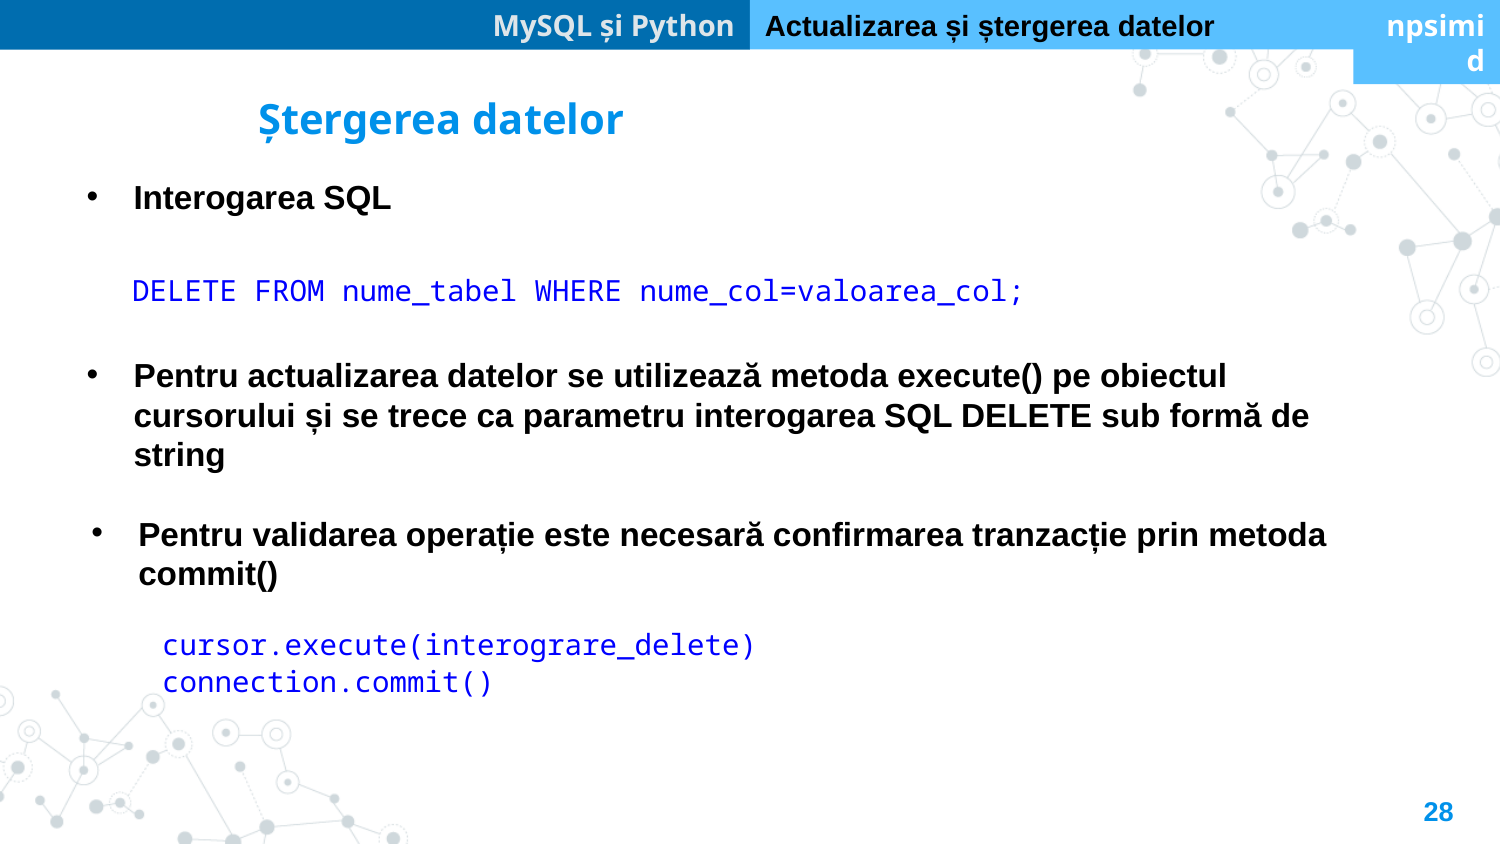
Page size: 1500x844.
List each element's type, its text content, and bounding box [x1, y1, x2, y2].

text_box Interogarea SQL [71, 168, 1469, 224]
text_box Ștergerea datelor [243, 85, 640, 151]
text_box DELETE FROM nume_tabel WHERE nume_col=valoarea_col; [117, 262, 1040, 315]
picture [0, 50, 1500, 844]
text_box Pentru actualizarea datelor se utilizează metoda execute() pe obiectul cursorului și se trece ca parametru interogarea SQL DELETE sub formă de string [71, 346, 1409, 481]
text_box 28 [1378, 779, 1469, 844]
text_box MySQL și Python [0, 0, 749, 50]
text_box Pentru validarea operație este necesară confirmarea tranzacție prin metoda commit() [76, 505, 1379, 600]
text_box cursor.execute(interograre_delete) connection.commit() [147, 616, 1279, 707]
text_box npsimid [1353, 0, 1500, 85]
text_box Actualizarea și ștergerea datelor [749, 0, 1353, 50]
